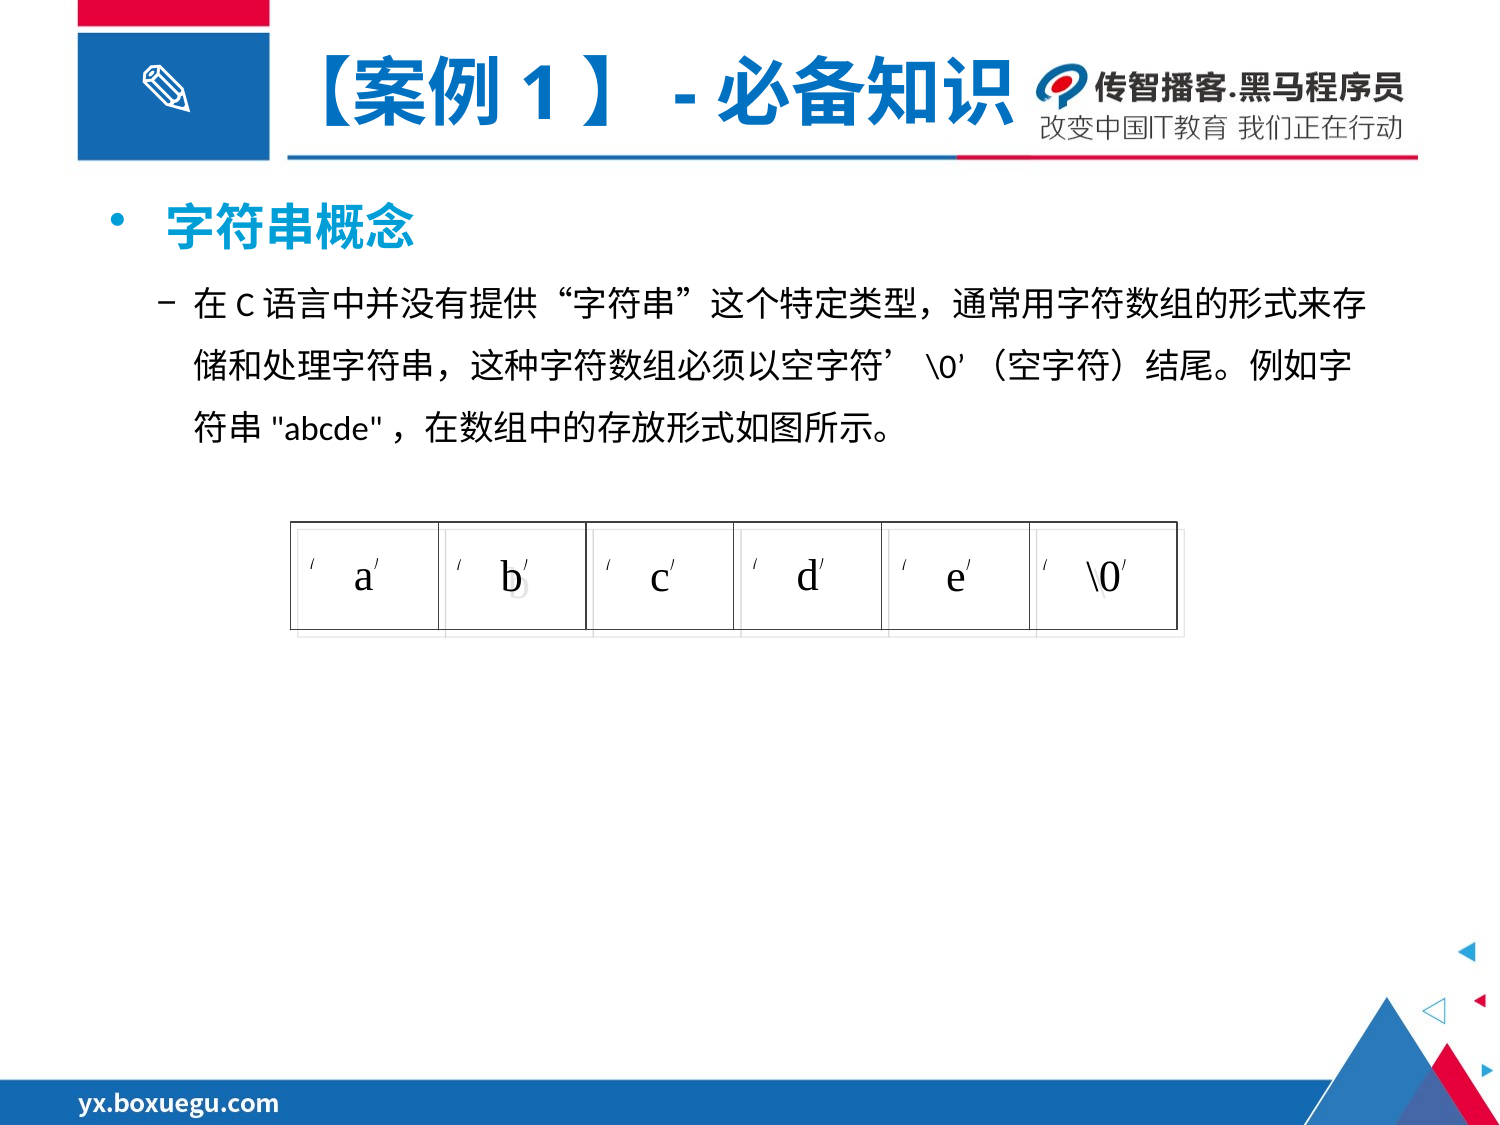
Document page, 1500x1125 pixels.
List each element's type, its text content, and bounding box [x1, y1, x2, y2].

picture [0, 1, 1500, 1125]
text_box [282, 514, 1192, 646]
list 在C语言中并没有提供“字符串”这个特定类型，通常用字符数组的形式来存储和处理字符串，这种字符数组必须以空字符’\0’（空字符）结尾。例如字符串"abcde"，在数组中的存放形式如图所示。 [141, 254, 1398, 457]
text_box 【案例1】-必备知识 [262, 27, 1107, 153]
text_box 字符串概念 [94, 157, 431, 263]
